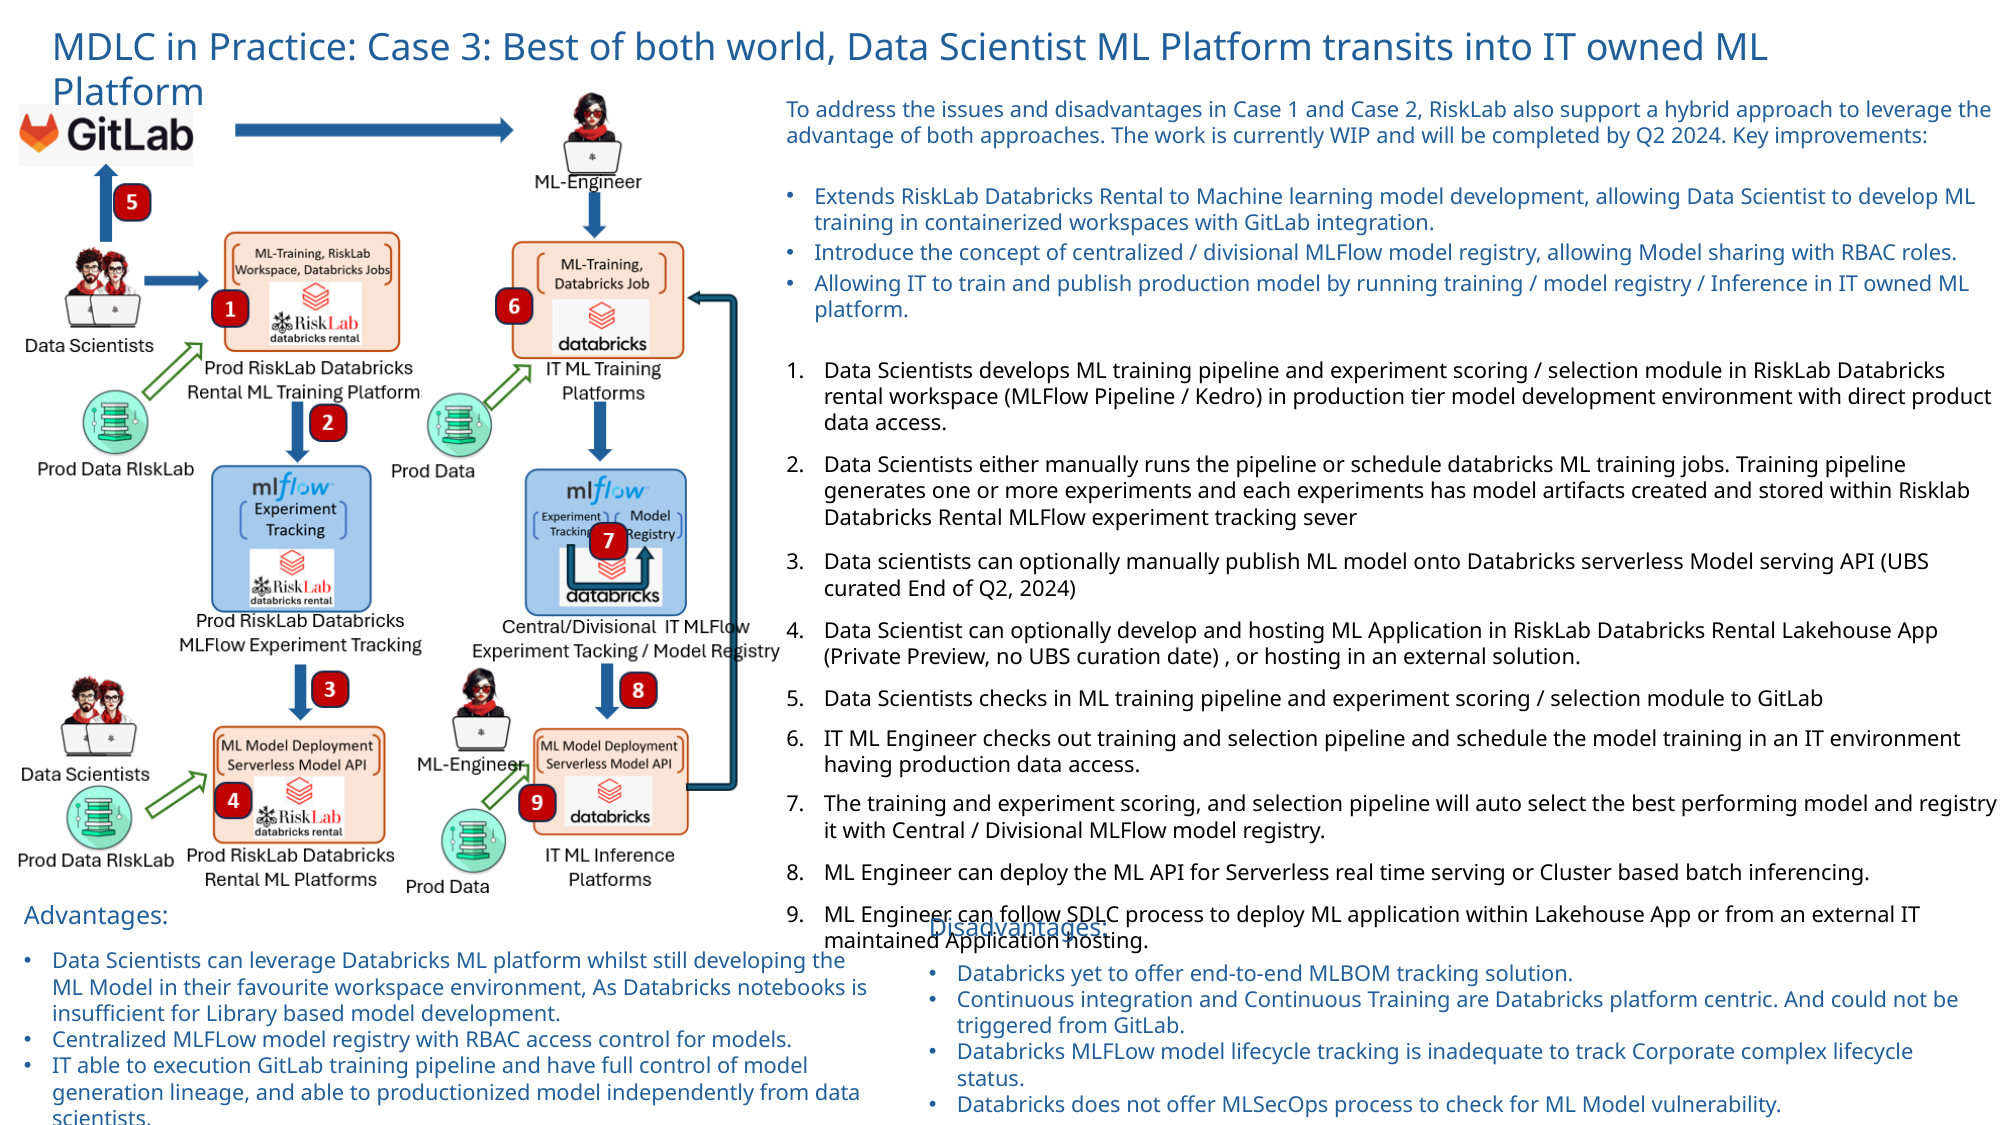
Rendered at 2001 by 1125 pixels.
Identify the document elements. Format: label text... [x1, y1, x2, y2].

picture [8, 75, 785, 893]
text_box MDLC in Practice: Case 3: Best of both world, Data Scientist ML Platform transits into IT owned ML Platform [37, 15, 1943, 121]
text_box Disadvantages: Databricks yet to offer end-to-end MLBOM tracking solution. Continuous integration and Continuous Training are Databricks platform centric. And could not be triggered from GitLab. Databricks MLFLow model lifecycle tracking is inadequate to track Corporate complex lifecycle status. Databricks does not offer MLSecOps process to check for ML Model vulnerability. [913, 904, 1990, 1125]
text_box Advantages: Data Scientists can leverage Databricks ML platform whilst still developing the ML Model in their favourite workspace environment, As Databricks notebooks is insufficient for Library based model development. Centralized MLFLow model registry with RBAC access control for models. IT able to execution GitLab training pipeline and have full control of model generation lineage, and able to productionized model independently from data scientists. [9, 892, 890, 1125]
text_box To address the issues and disadvantages in Case 1 and Case 2, RiskLab also support a hybrid approach to leverage the advantage of both approaches. The work is currently WIP and will be completed by Q2 2024. Key improvements: Extends RiskLab Databricks Rental to Machine learning model development, allowing Data Scientist to develop ML training in containerized workspaces with GitLab integration. Introduce the concept of centralized / divisional MLFlow model registry, allowing Model sharing with RBAC roles. Allowing IT to train and publish production model by running training / model registry / Inference in IT owned ML platform. Data Scientists develops ML training pipeline and experiment scoring / selection module in RiskLab Databricks rental workspace (MLFlow Pipeline / Kedro) in production tier model development environment with direct product data access. Data Scientists either manually runs the pipeline or schedule databricks ML training jobs. Training pipeline generates one or more experiments and each experiments has model artifacts created and stored within Risklab Databricks Rental MLFlow experiment tracking sever Data scientists can optionally manually publish ML model onto Databricks serverless Model serving API (UBS curated End of Q2, 2024) Data Scientist can optionally develop and hosting ML Application in RiskLab Databricks Rental Lakehouse App (Private Preview, no UBS curation date) , or hosting in an external solution. Data Scientists checks in ML training pipeline and experiment scoring / selection module to GitLab IT ML Engineer checks out training and selection pipeline and schedule the model training in an IT environment having production data access. The training and experiment scoring, and selection pipeline will auto select the best performing model and registry it with Central / Divisional MLFlow model registry. ML Engineer can deploy the ML API for Serverless real time serving or Cluster based batch inferencing. ML Engineer can follow SDLC process to deploy ML application within Lakehouse App or from an external IT maintained Application hosting. [785, 87, 2000, 992]
